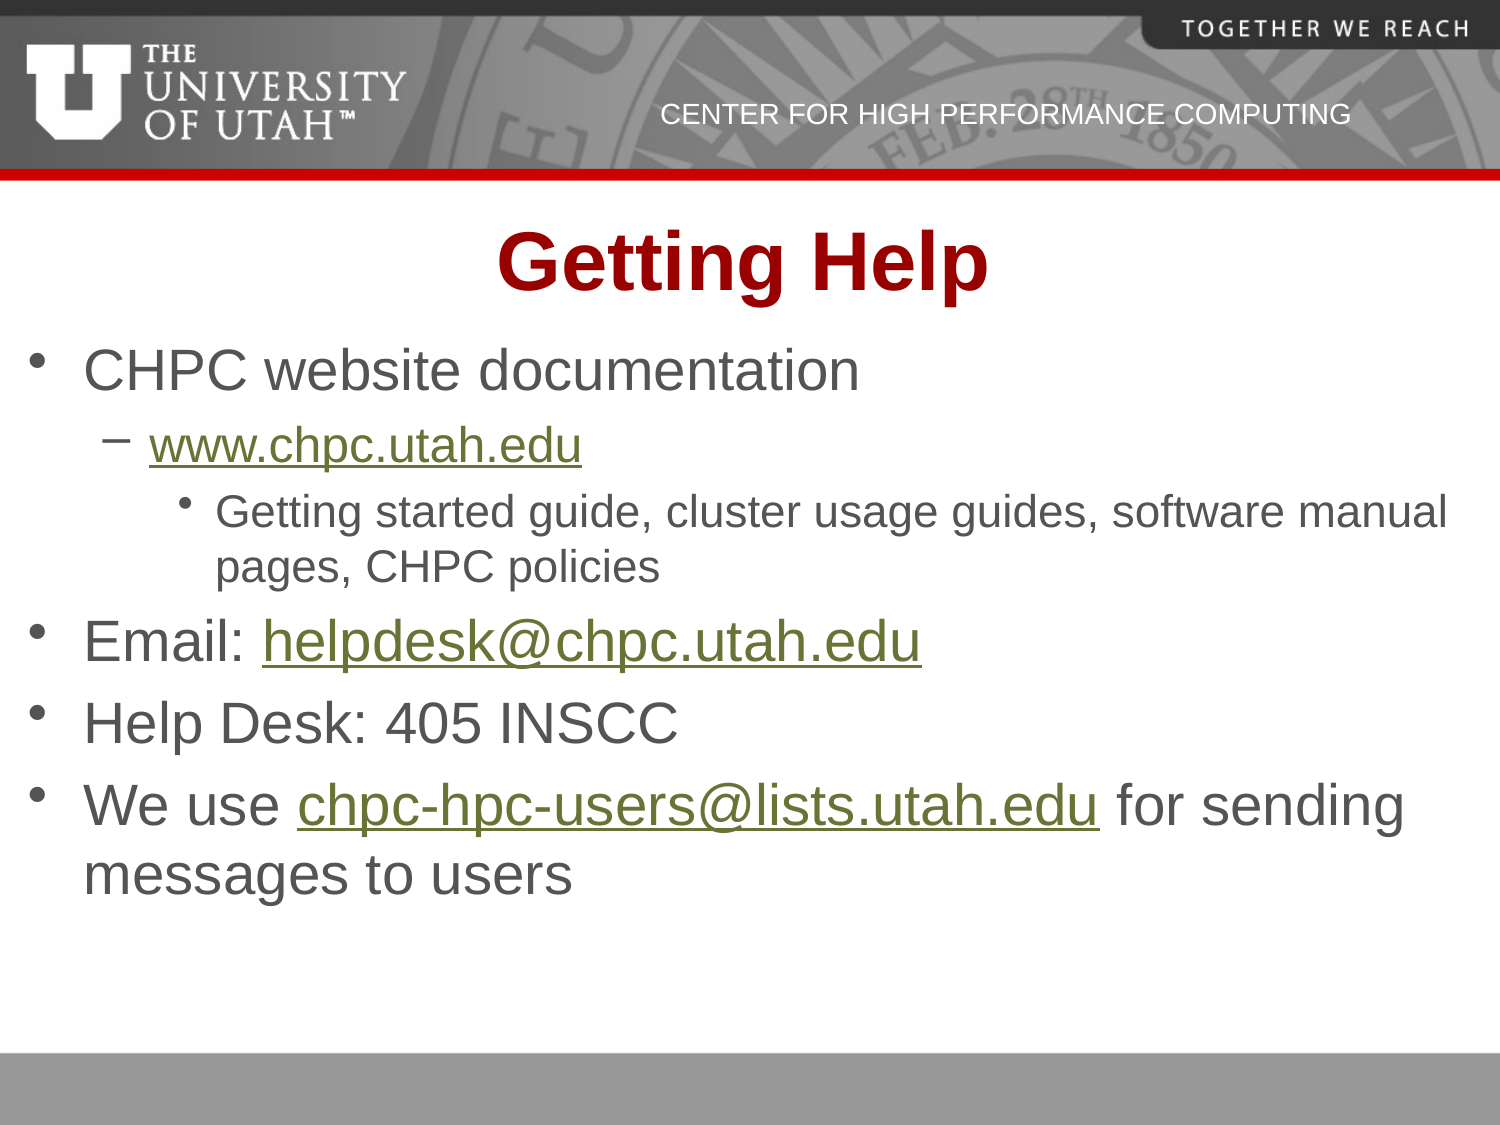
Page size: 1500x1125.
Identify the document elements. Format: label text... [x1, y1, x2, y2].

picture [0, 0, 1500, 1125]
title Getting Help [74, 199, 1413, 324]
list CHPC website documentation www.chpc.utah.edu Getting started guide, cluster usage guides, software manual pages, CHPC policies Email: helpdesk@chpc.utah.edu Help Desk: 405 INSCC We use chpc-hpc-users@lists.utah.edu for sending messages to users [12, 324, 1500, 1026]
